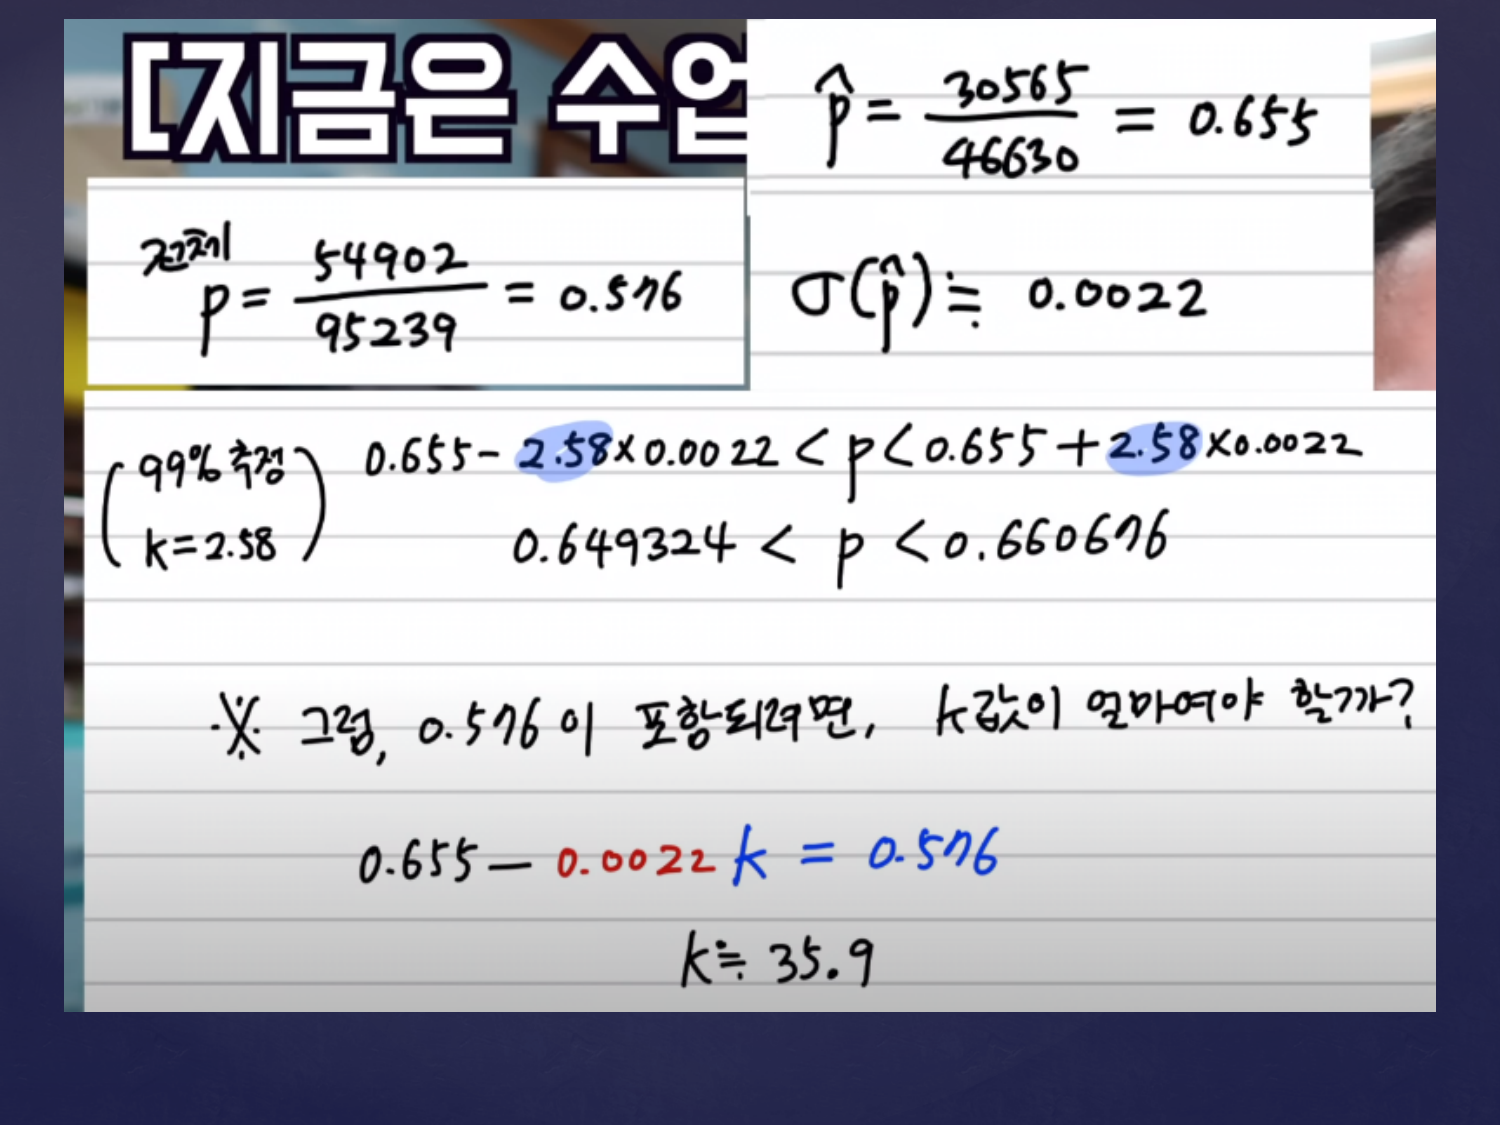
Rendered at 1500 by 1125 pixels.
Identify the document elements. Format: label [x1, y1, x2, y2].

list [64, 18, 1437, 1012]
